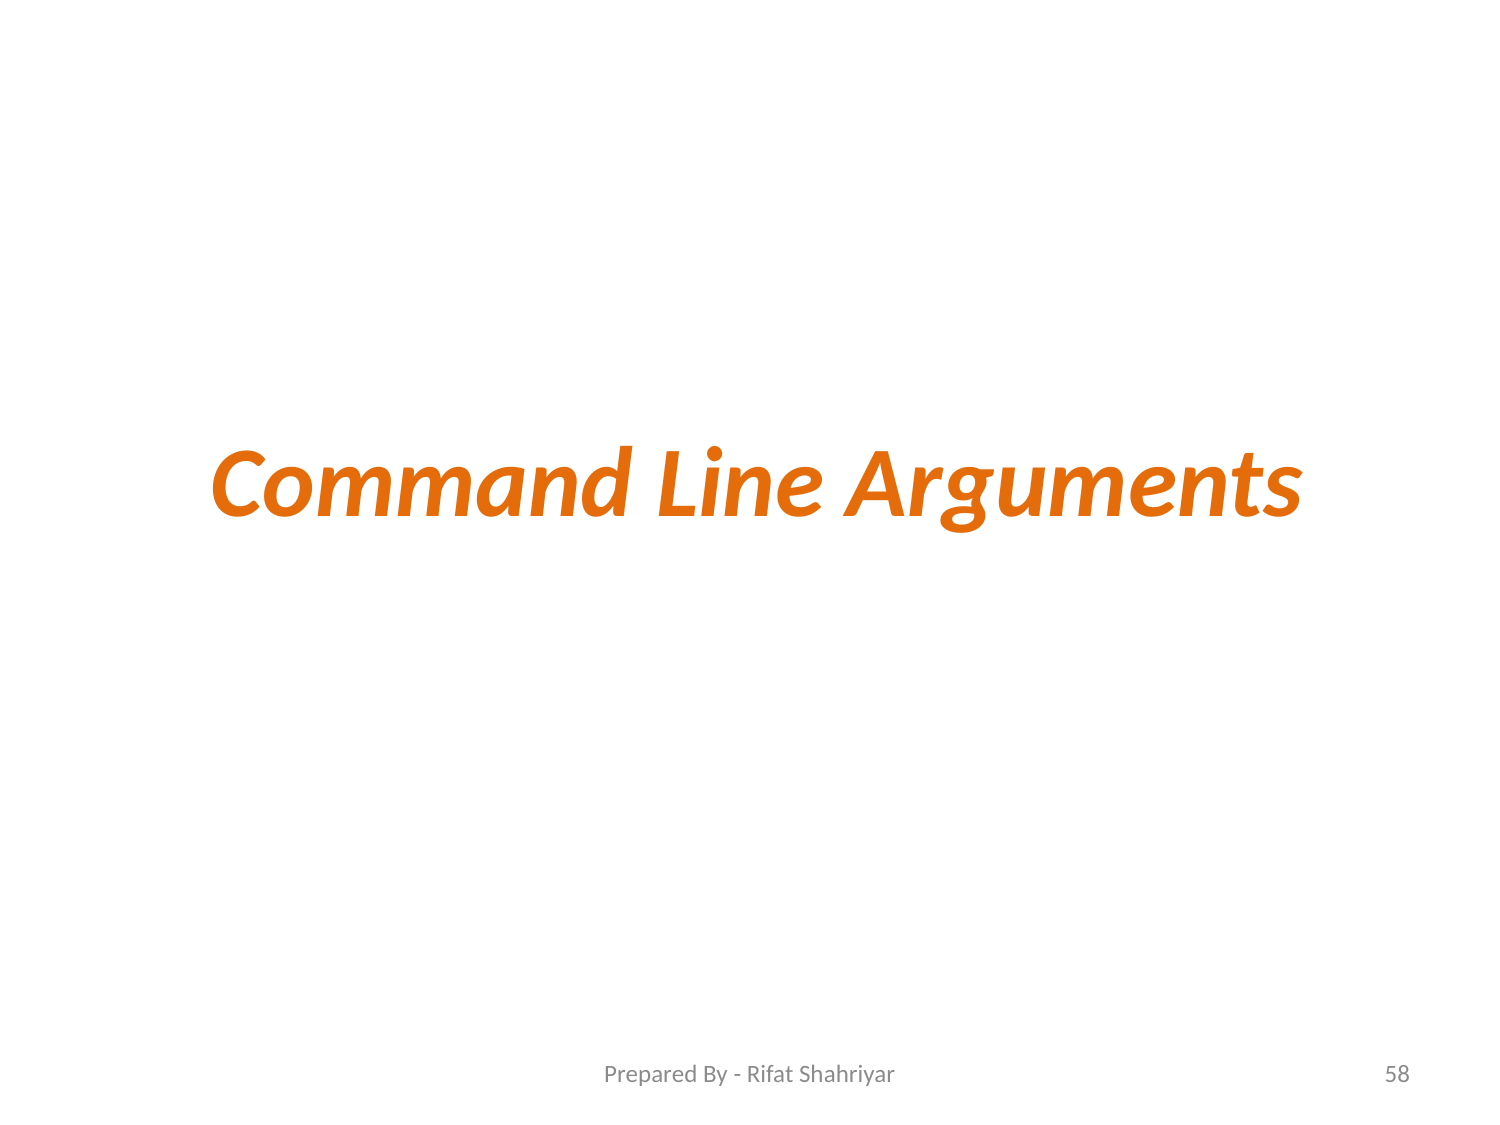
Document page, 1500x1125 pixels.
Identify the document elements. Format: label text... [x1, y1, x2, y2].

text_box Command Line Arguments [87, 416, 1425, 537]
slide_number 58 [1074, 1042, 1425, 1103]
footer Prepared By - Rifat Shahriyar [512, 1042, 988, 1103]
